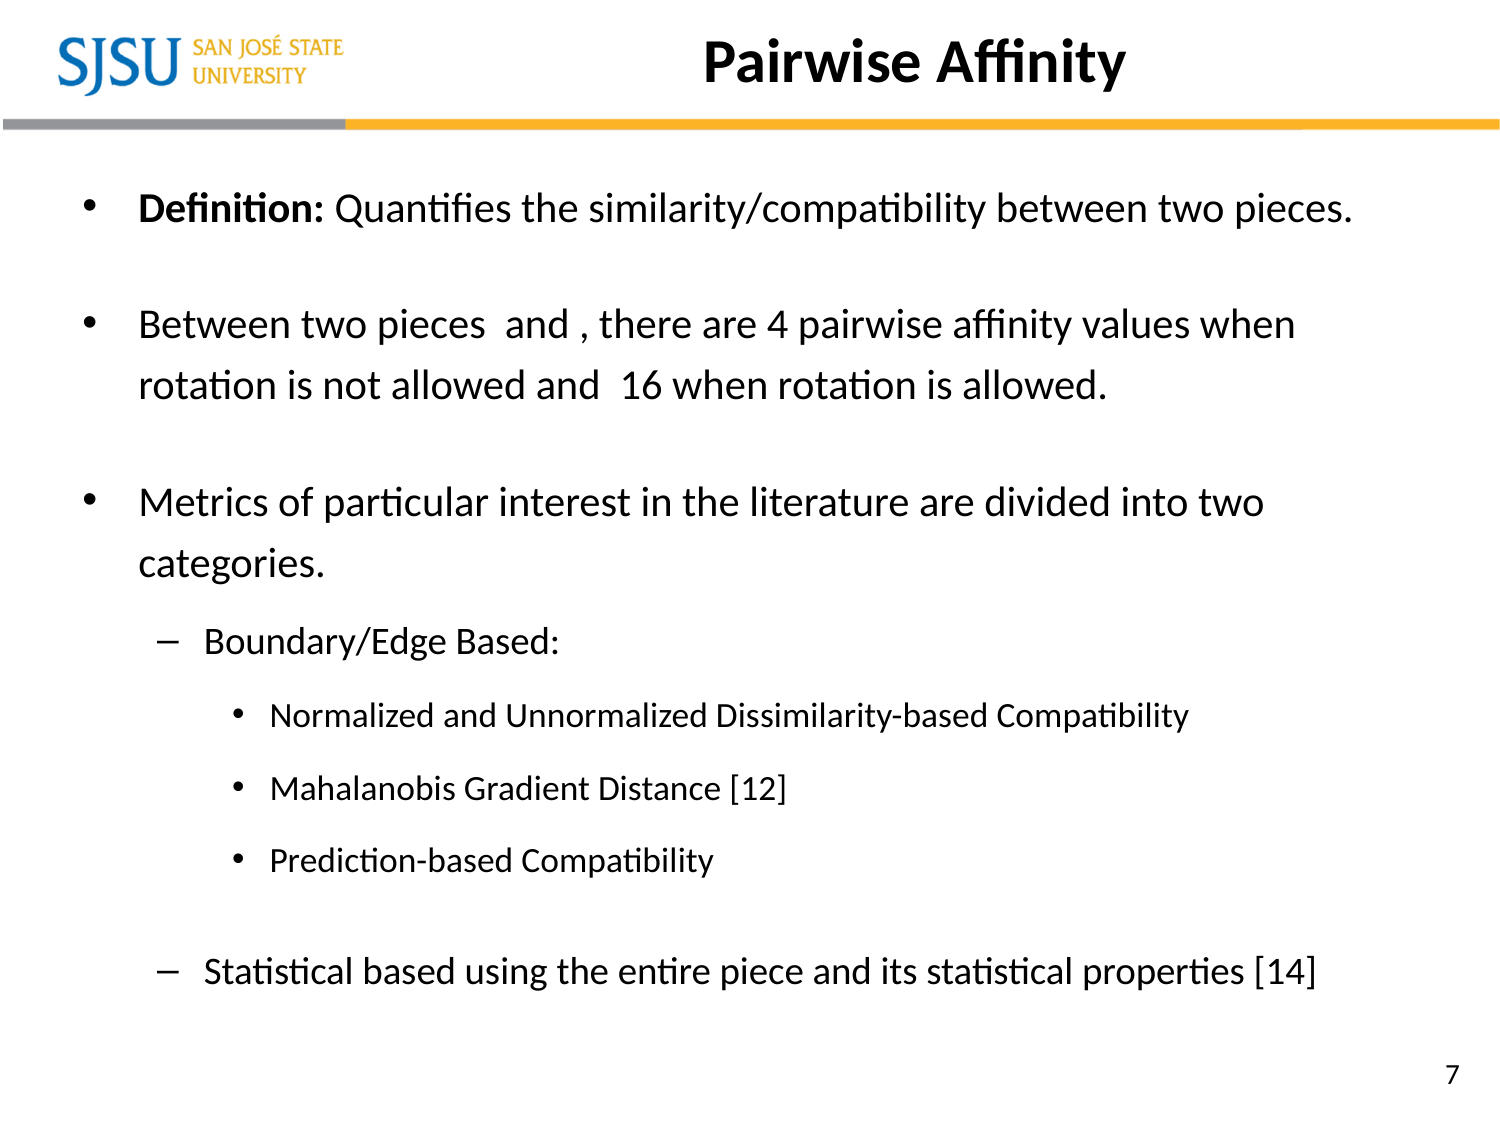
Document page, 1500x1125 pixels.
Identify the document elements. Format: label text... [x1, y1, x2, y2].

picture [3, 0, 1500, 140]
slide_number 7 [1315, 1042, 1475, 1103]
title Pairwise Affinity [354, 12, 1477, 104]
